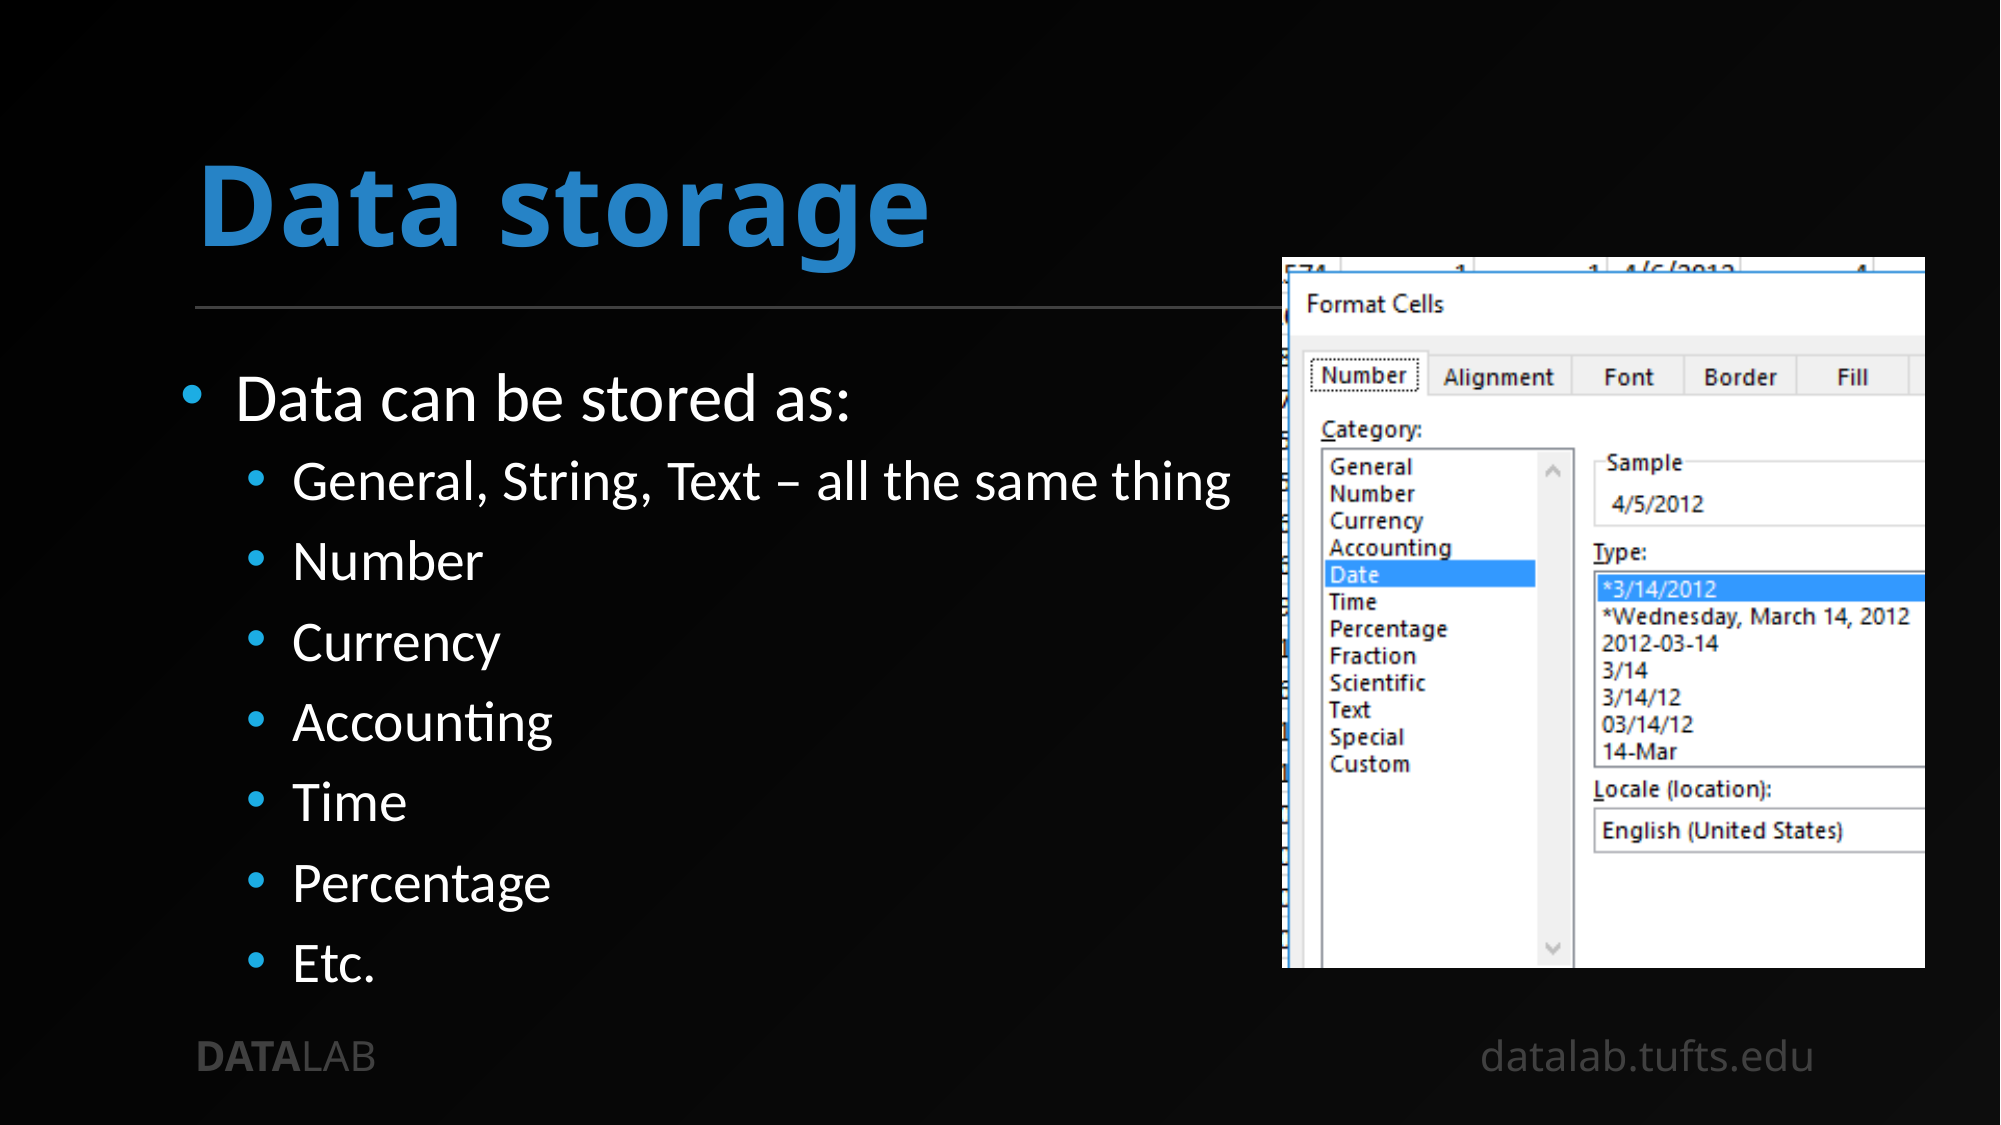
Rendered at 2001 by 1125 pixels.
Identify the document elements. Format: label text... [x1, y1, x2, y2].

picture [1281, 256, 1926, 969]
list Data can be stored as: General, String, Text – all the same thing Number Currency Accounting Time Percentage Etc. [180, 345, 1830, 1005]
title Data storage [180, 75, 1830, 278]
